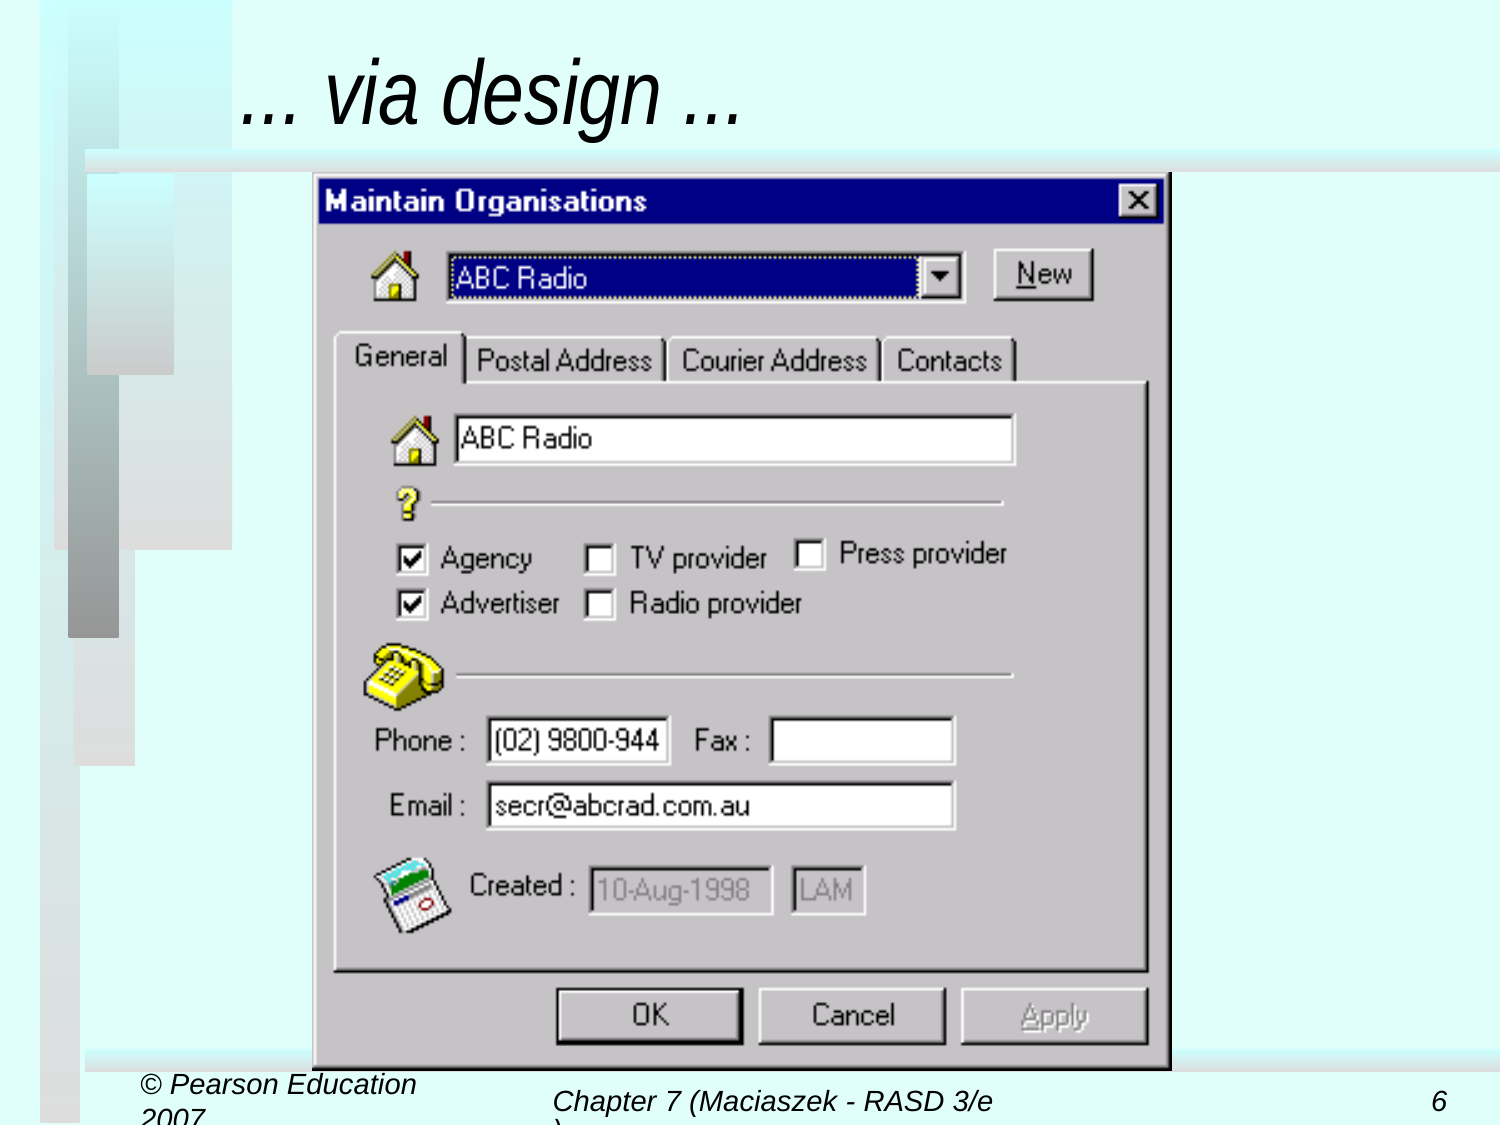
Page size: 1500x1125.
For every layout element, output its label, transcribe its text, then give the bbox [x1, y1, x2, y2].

slide_number 6 [1149, 1074, 1463, 1125]
title ... via design ... [225, 0, 1500, 150]
picture [312, 172, 1172, 1071]
footer Chapter 7 (Maciaszek - RASD 3/e) [537, 1074, 1013, 1125]
slide_number © Pearson Education 2007 [125, 1074, 438, 1125]
